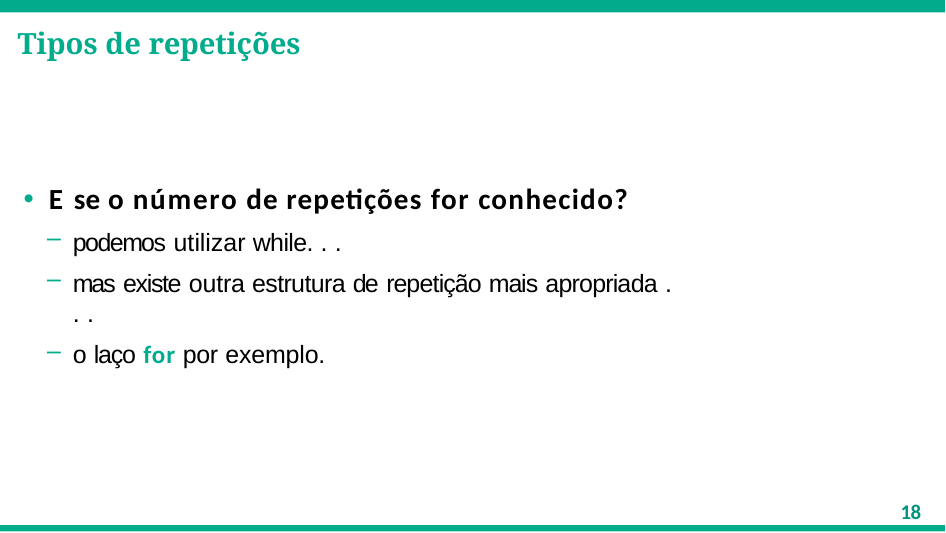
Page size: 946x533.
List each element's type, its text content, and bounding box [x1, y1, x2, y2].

text_box [0, 525, 894, 532]
title Tipos de repetições [15, 22, 648, 115]
slide_number 18 [894, 496, 931, 533]
text_box [931, 525, 945, 532]
text_box E se o número de repetições for conhecido? podemos utilizar while. . . mas existe outra estrutura de repetição mais apropriada . . . o laço for por exemplo. [21, 165, 677, 369]
